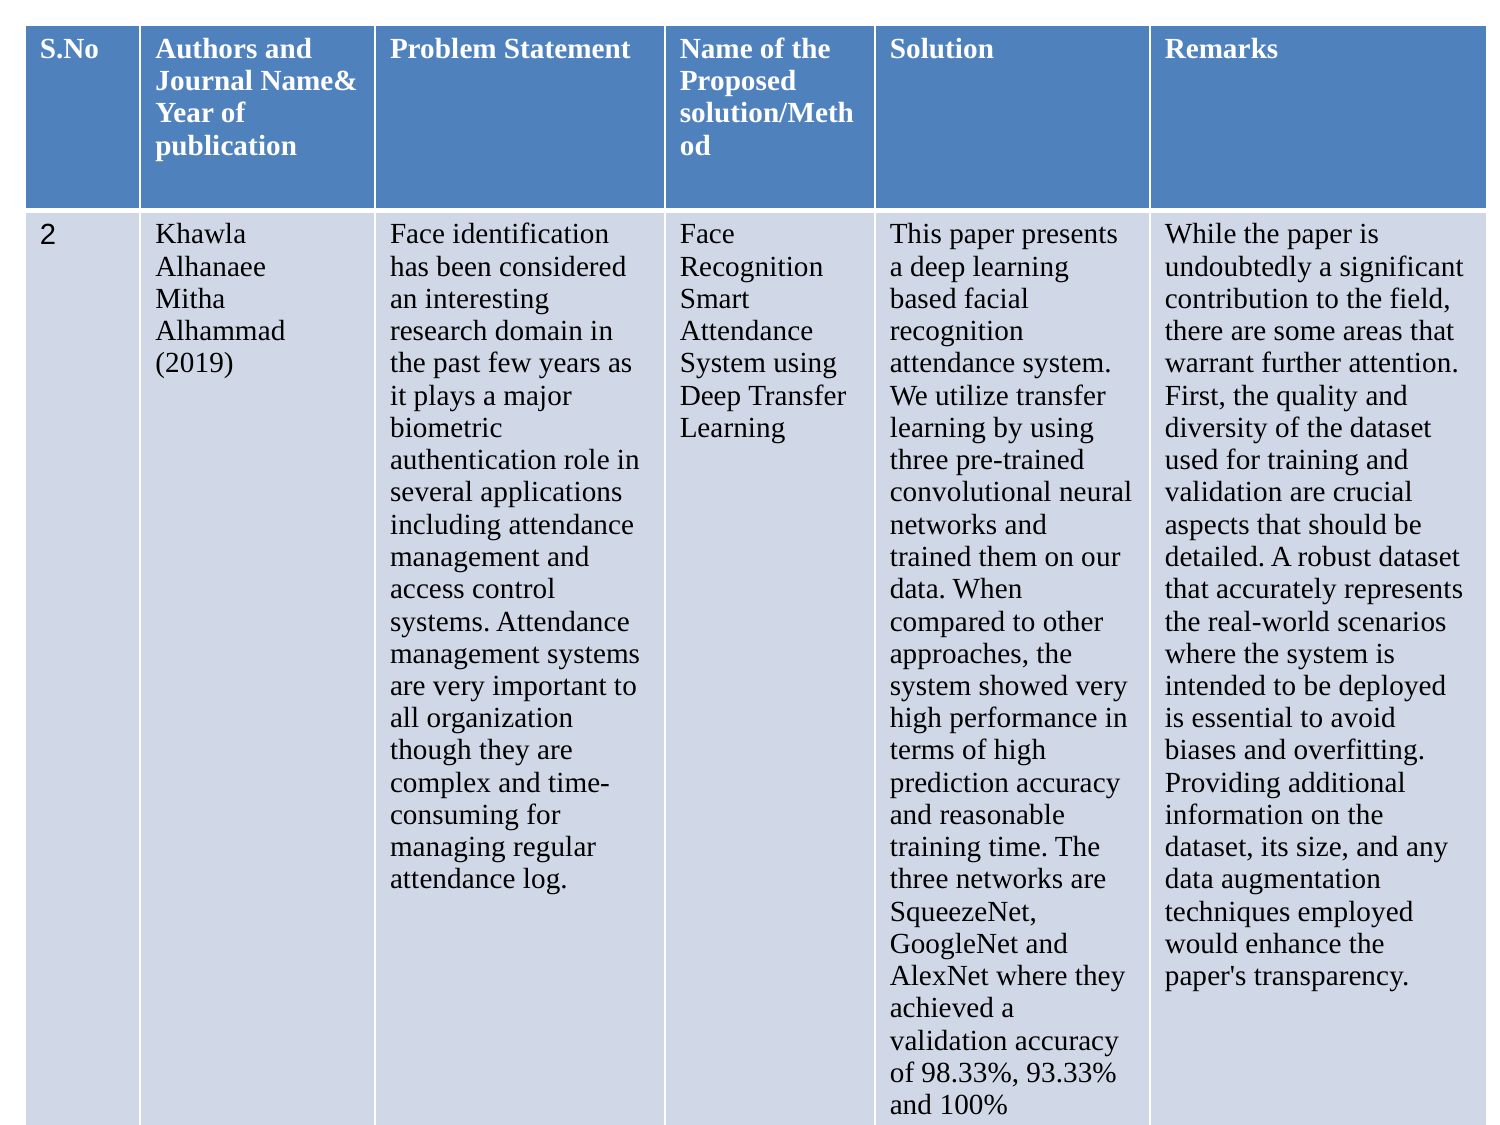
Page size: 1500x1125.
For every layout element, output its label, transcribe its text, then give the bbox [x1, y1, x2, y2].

table_header Name of the Proposed solution/Method [666, 26, 874, 208]
table_header Remarks [1151, 26, 1486, 208]
table_header S.No [26, 26, 139, 208]
table_header Problem Statement [376, 26, 664, 208]
table_header Authors and Journal Name& Year of publication [141, 26, 374, 208]
table_cell While the paper is undoubtedly a significant contribution to the field, there are some areas that warrant further attention. First, the quality and diversity of the dataset used for training and validation are crucial aspects that should be detailed. A robust dataset that accurately represents the real-world scenarios where the system is intended to be deployed is essential to avoid biases and overfitting. Providing additional information on the dataset, its size, and any data augmentation techniques employed would enhance the paper's transparency. [1151, 213, 1486, 1125]
table_cell Face identification has been considered an interesting research domain in the past few years as it plays a major biometric authentication role in several applications including attendance management and access control systems. Attendance management systems are very important to all organization though they are complex and time-consuming for managing regular attendance log. [376, 213, 664, 1125]
table_cell 2 [26, 213, 139, 1125]
table_cell Face Recognition Smart Attendance System using Deep Transfer Learning [666, 213, 874, 1125]
table_cell Khawla Alhanaee Mitha Alhammad (2019) [141, 213, 374, 1125]
table_cell This paper presents a deep learning based facial recognition attendance system. We utilize transfer learning by using three pre-trained convolutional neural networks and trained them on our data. When compared to other approaches, the system showed very high performance in terms of high prediction accuracy and reasonable training time. The three networks are SqueezeNet, GoogleNet and AlexNet where they achieved a validation accuracy of 98.33%, 93.33% and 100% respectively. [876, 213, 1149, 1125]
table_header Solution [876, 26, 1149, 208]
